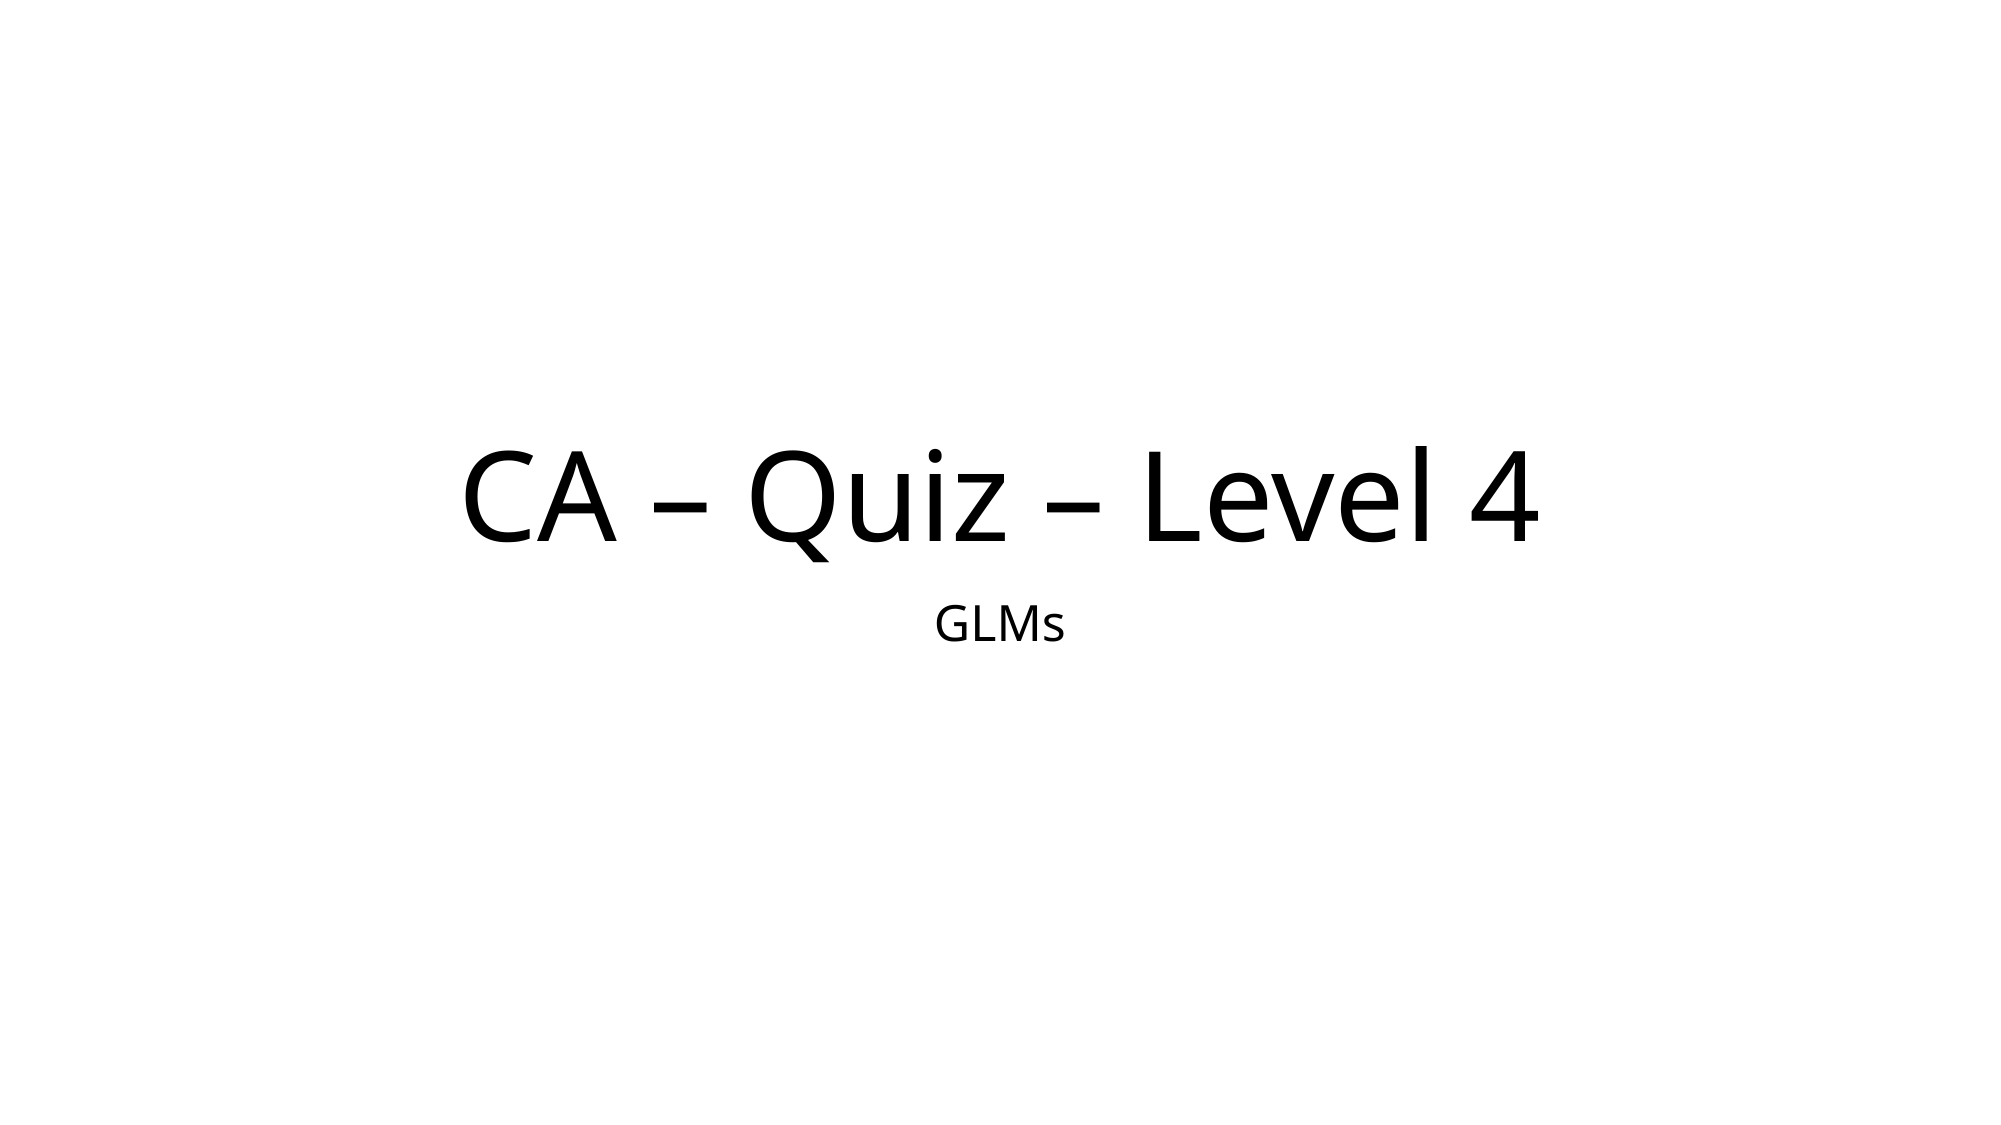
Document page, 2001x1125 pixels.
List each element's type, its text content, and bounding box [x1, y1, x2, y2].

title CA – Quiz – Level 4 [249, 184, 1750, 576]
subtitle GLMs [249, 590, 1750, 863]
